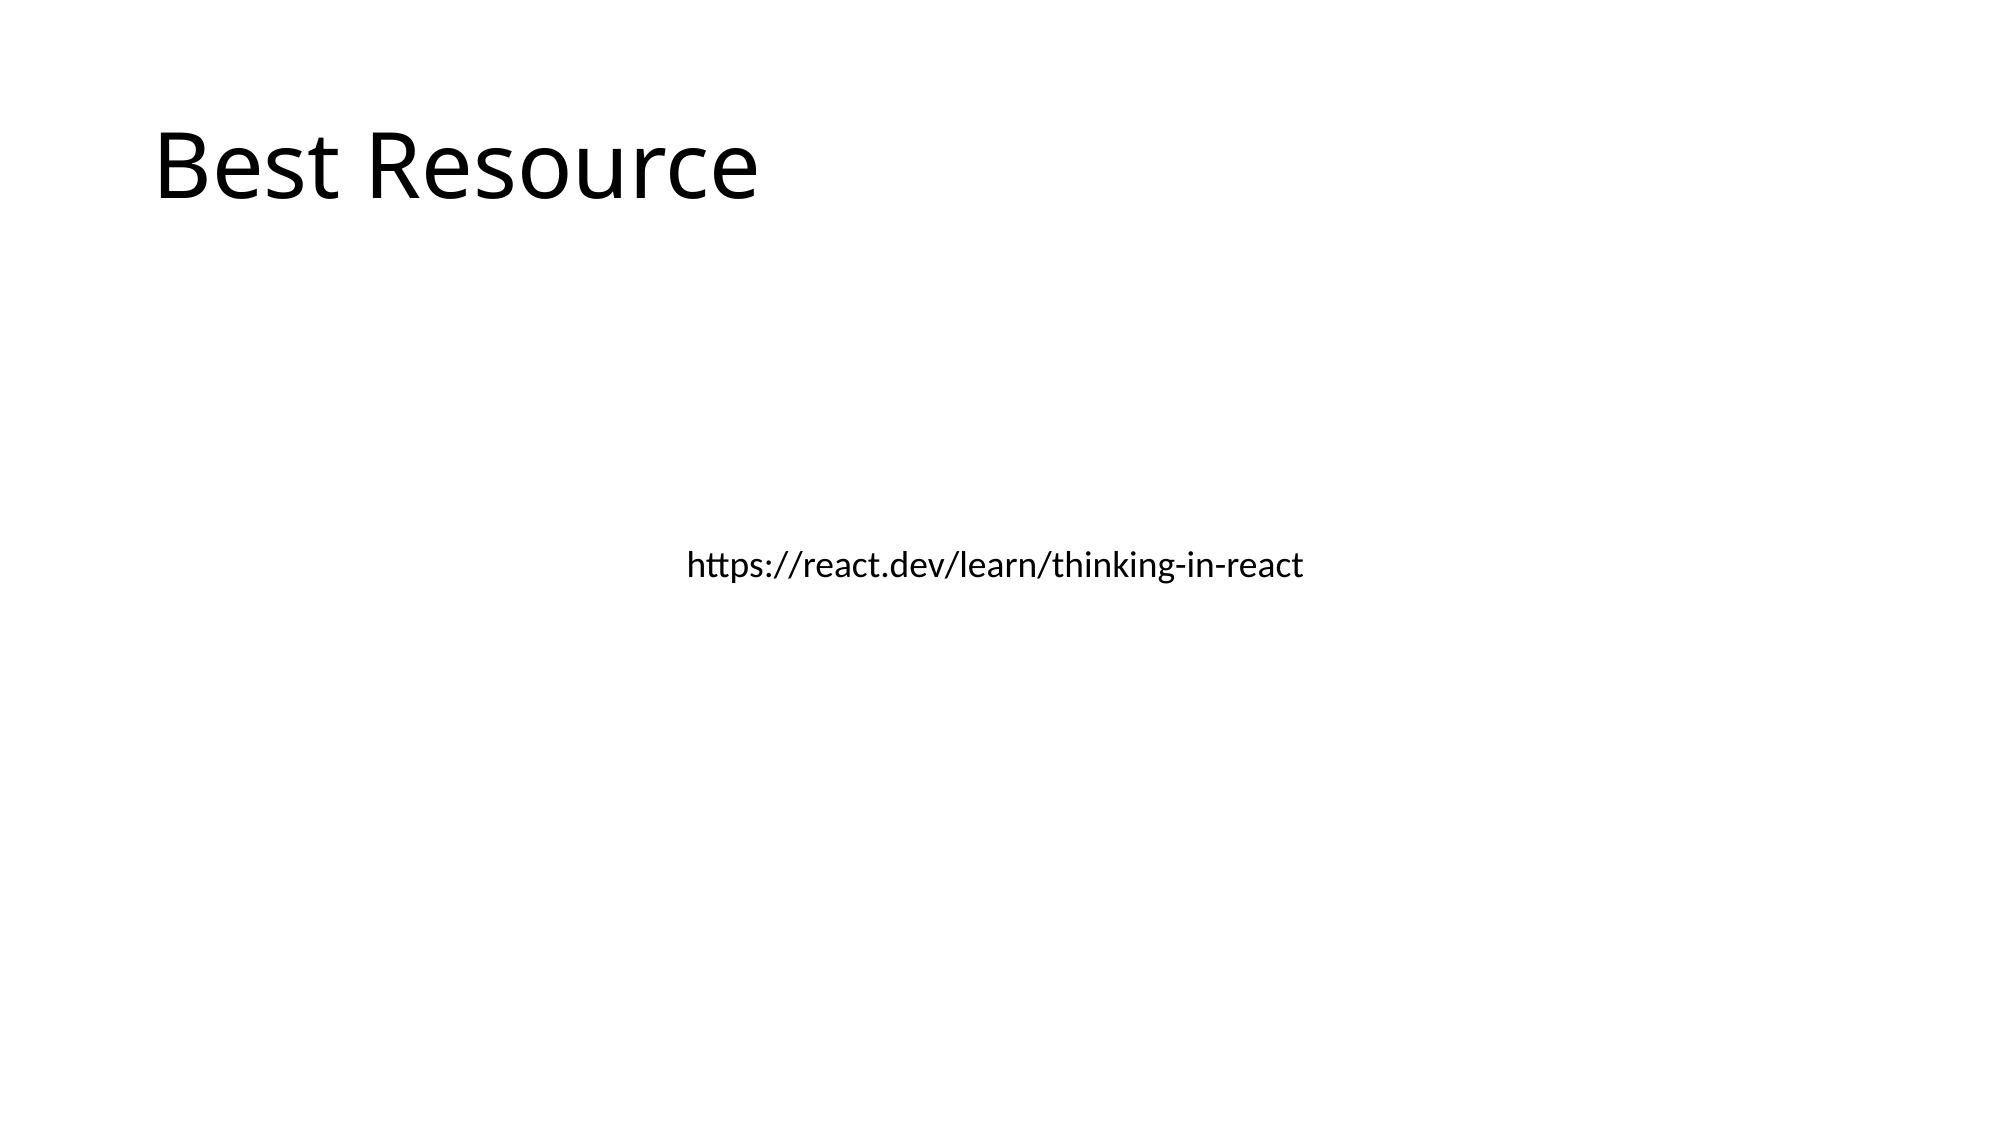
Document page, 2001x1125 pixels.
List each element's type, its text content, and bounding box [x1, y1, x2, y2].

text_box https://react.dev/learn/thinking-in-react [671, 532, 1396, 592]
title Best Resource [137, 59, 1863, 278]
